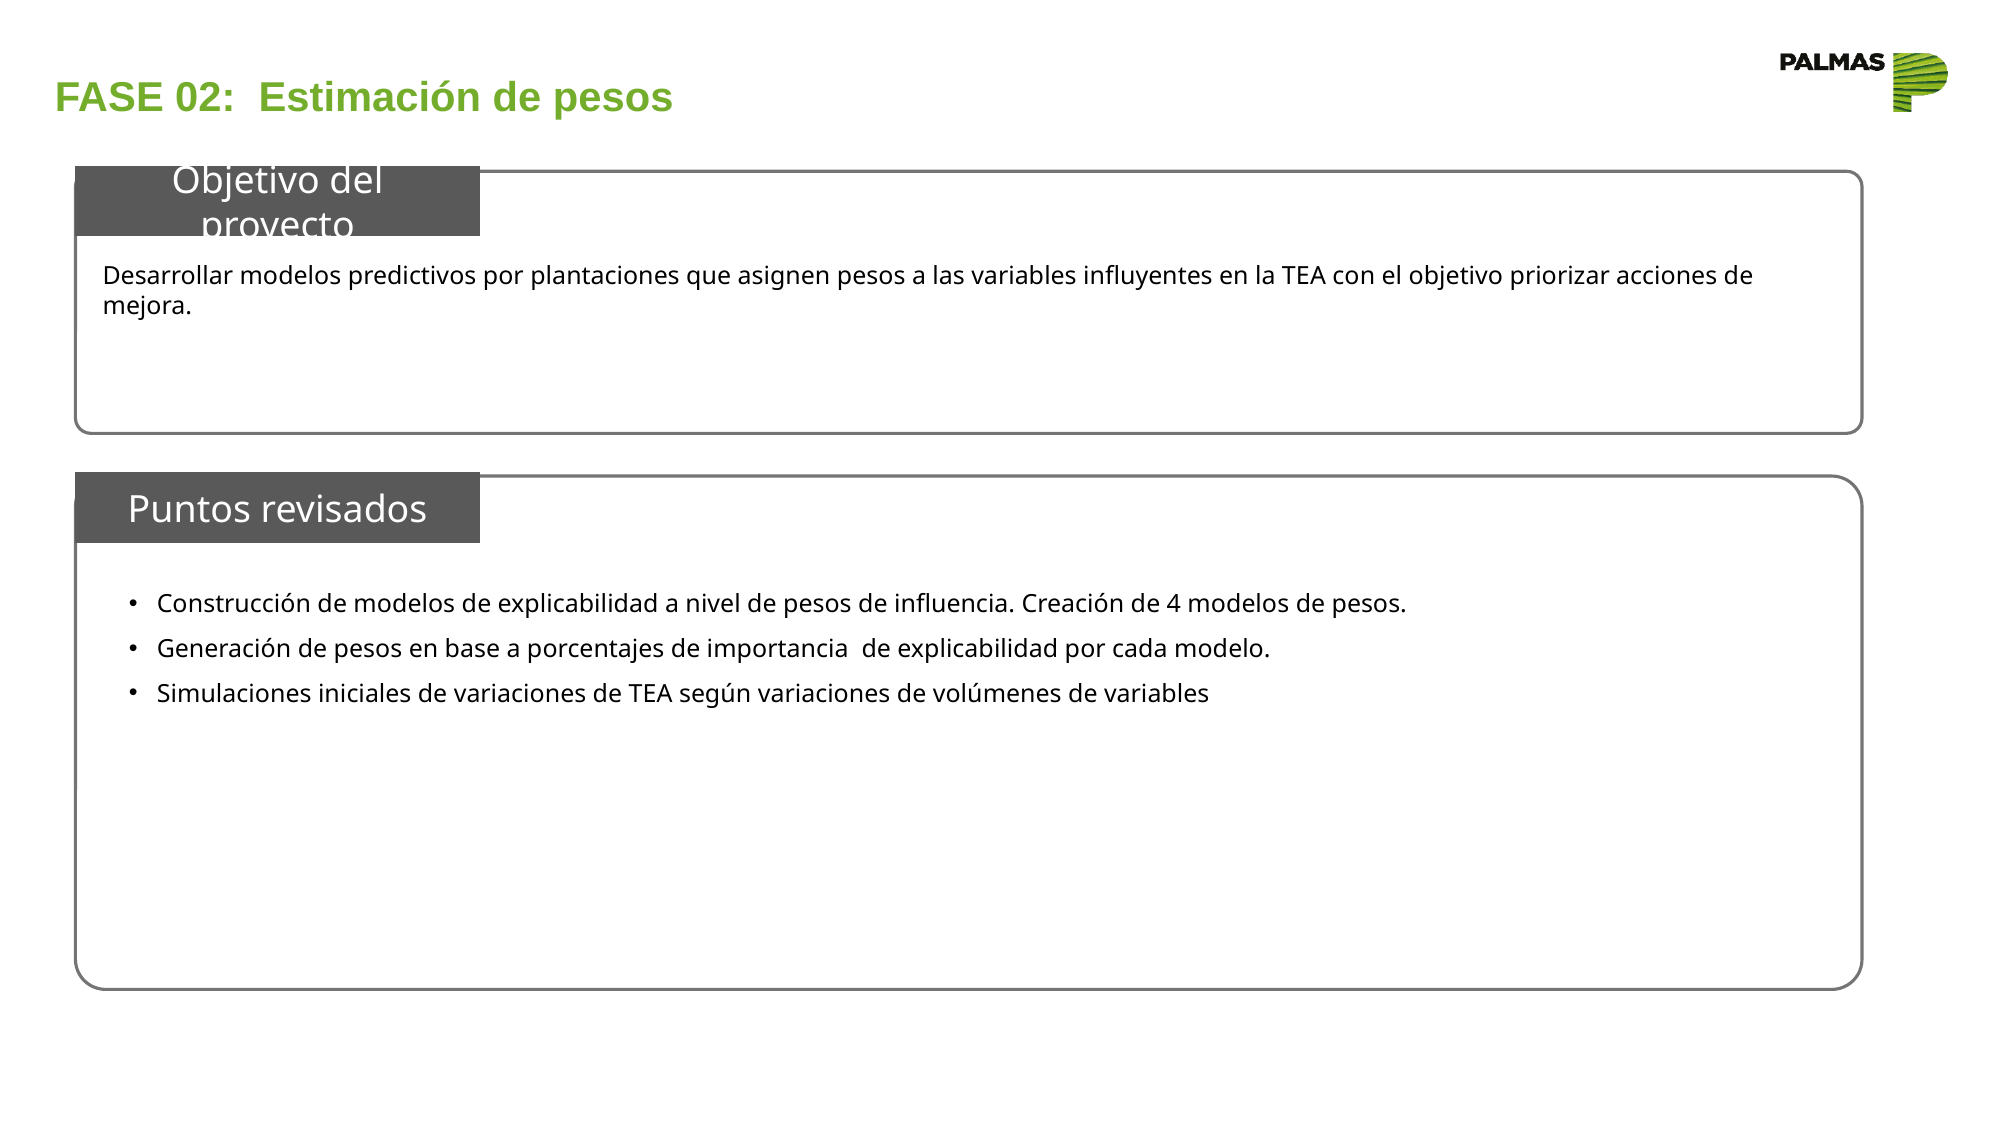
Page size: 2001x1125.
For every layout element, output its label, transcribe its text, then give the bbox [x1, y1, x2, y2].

text_box Construcción de modelos de explicabilidad a nivel de pesos de influencia. Creación de 4 modelos de pesos. Generación de pesos en base a porcentajes de importancia de explicabilidad por cada modelo. Simulaciones iniciales de variaciones de TEA según variaciones de volúmenes de variables [113, 565, 1788, 715]
picture [1763, 36, 1964, 130]
text_box [73, 474, 1864, 991]
text_box [73, 169, 1864, 435]
text_box Puntos revisados [75, 472, 480, 543]
text_box Objetivo del proyecto [75, 166, 480, 236]
text_box Desarrollar modelos predictivos por plantaciones que asignen pesos a las variables influyentes en la TEA con el objetivo priorizar acciones de mejora.​ [87, 252, 1850, 327]
text_box FASE 02: Estimación de pesos [39, 62, 1685, 128]
